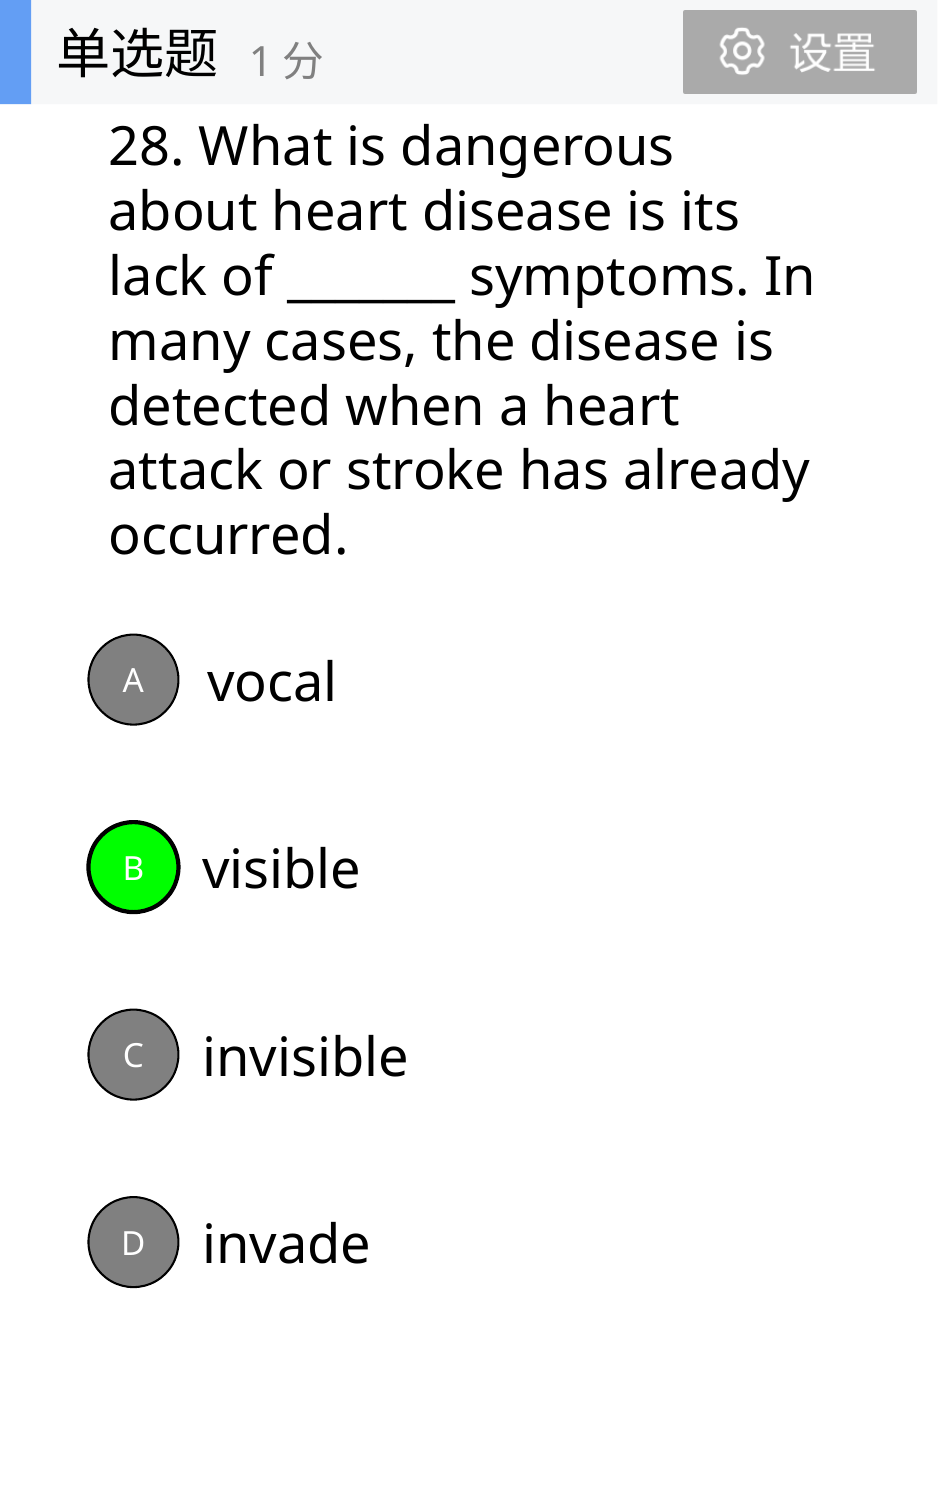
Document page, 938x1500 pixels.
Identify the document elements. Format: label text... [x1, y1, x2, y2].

text_box 28. What is dangerous about heart disease is its lack of _______ symptoms. In many cases, the disease is detected when a heart attack or stroke has already occurred. [93, 105, 844, 573]
text_box B [87, 821, 180, 914]
picture [683, 10, 917, 94]
text_box invade [187, 1171, 844, 1313]
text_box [0, 0, 938, 105]
text_box C [87, 1008, 180, 1101]
text_box vocal [178, 609, 835, 750]
text_box A [87, 633, 180, 726]
text_box invisible [187, 984, 844, 1125]
text_box visible [187, 796, 844, 938]
text_box D [87, 1196, 180, 1289]
